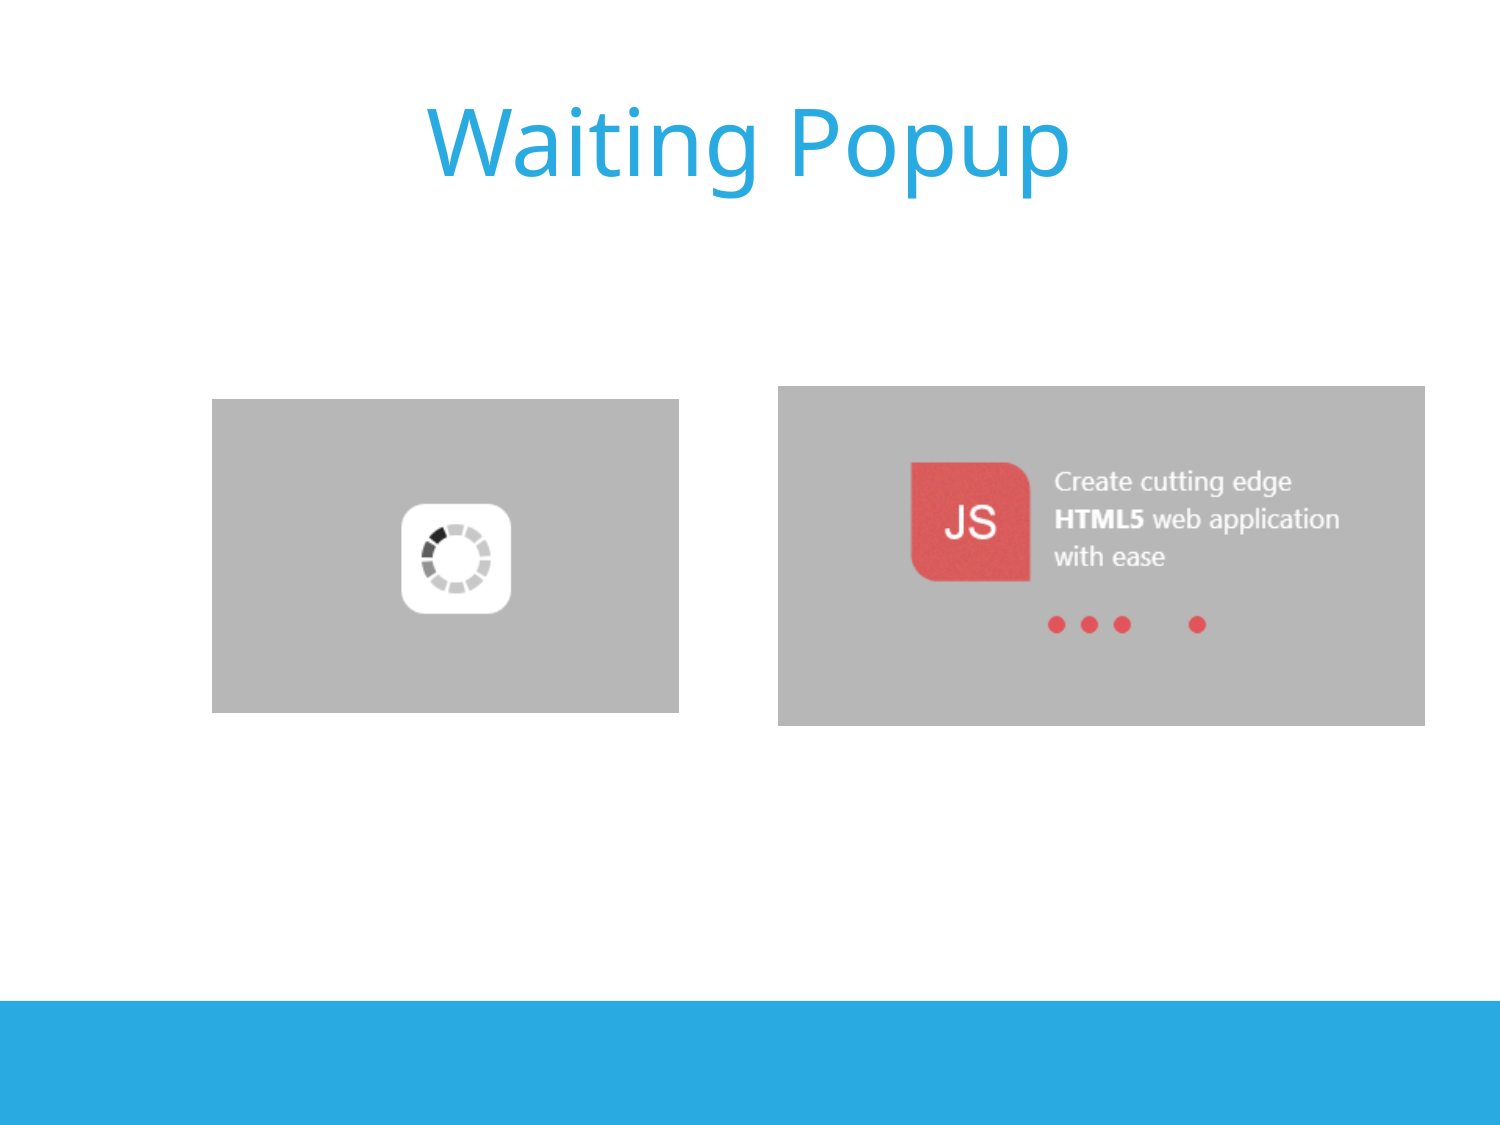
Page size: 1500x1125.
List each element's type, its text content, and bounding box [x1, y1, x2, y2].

picture [777, 386, 1426, 726]
picture [212, 399, 679, 713]
title Waiting Popup [75, 45, 1425, 233]
text_box [0, 999, 1500, 1125]
